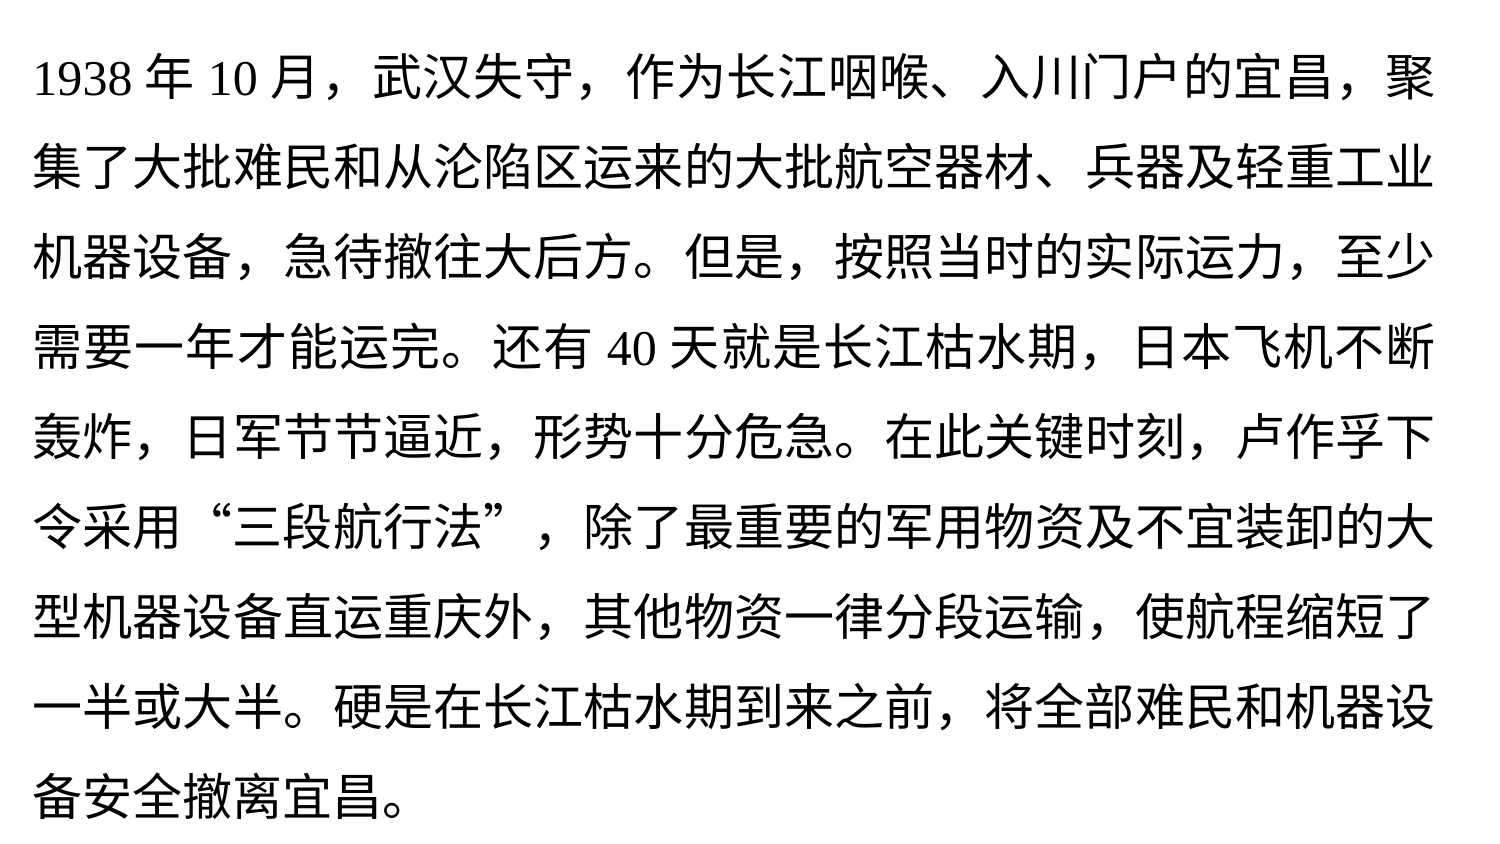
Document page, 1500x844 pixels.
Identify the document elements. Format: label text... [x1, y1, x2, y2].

text_box 1938年10月，武汉失守，作为长江咽喉、入川门户的宜昌，聚集了大批难民和从沦陷区运来的大批航空器材、兵器及轻重工业机器设备，急待撤往大后方。但是，按照当时的实际运力，至少需要一年才能运完。还有40天就是长江枯水期，日本飞机不断轰炸，日军节节逼近，形势十分危急。在此关键时刻，卢作孚下令采用“三段航行法”，除了最重要的军用物资及不宜装卸的大型机器设备直运重庆外，其他物资一律分段运输，使航程缩短了一半或大半。硬是在长江枯水期到来之前，将全部难民和机器设备安全撤离宜昌。 [17, 8, 1451, 834]
